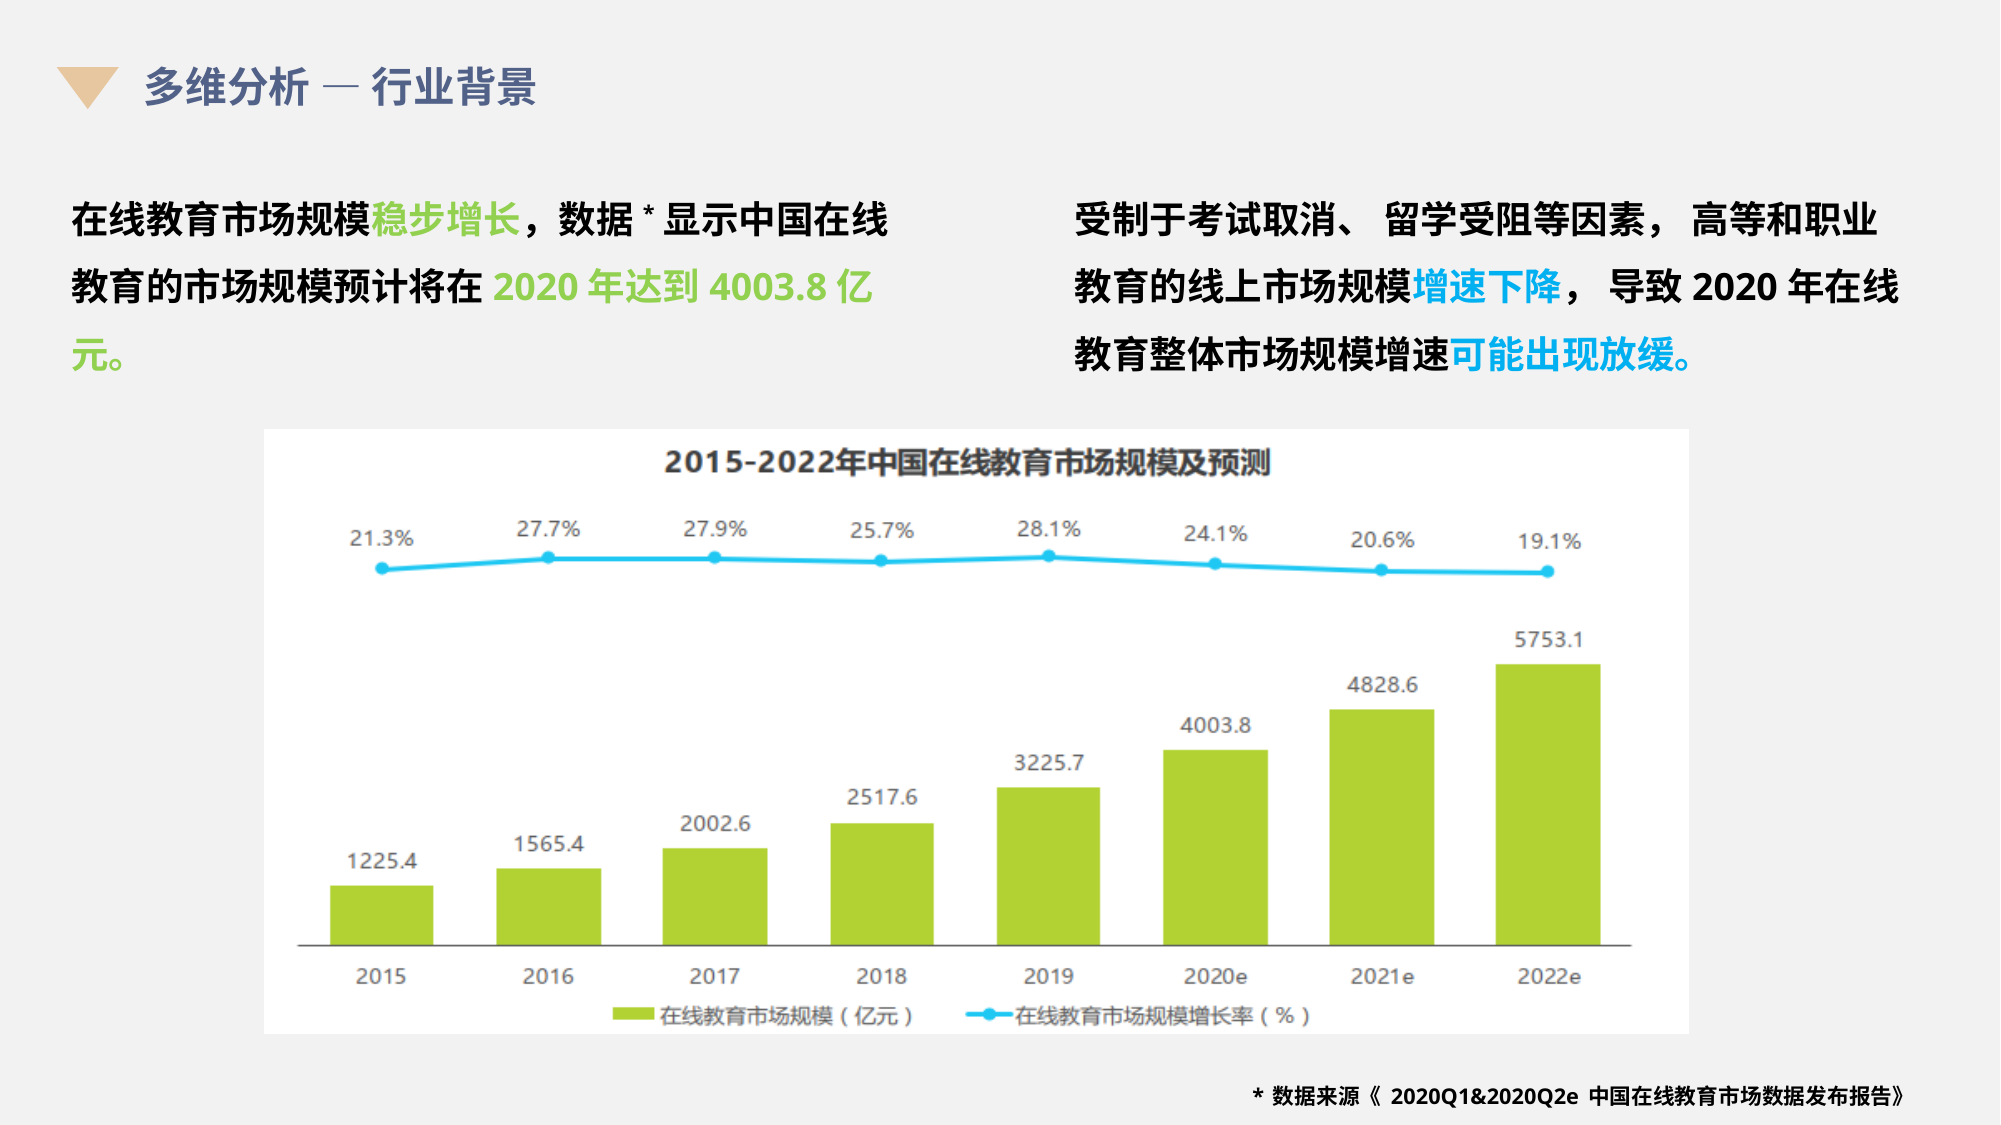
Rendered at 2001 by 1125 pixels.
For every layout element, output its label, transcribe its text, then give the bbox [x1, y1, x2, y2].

picture [263, 429, 1689, 1034]
text_box *数据来源《2020Q1&2020Q2e中国在线教育市场数据发布报告》 [1237, 1070, 2000, 1125]
text_box 受制于考试取消、 留学受阻等因素， 高等和职业教育的线上市场规模增速下降， 导致2020年在线教育整体市场规模增速可能出现放缓。 [1059, 165, 1926, 383]
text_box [56, 53, 765, 119]
text_box 在线教育市场规模稳步增长，数据*显示中国在线教育的市场规模预计将在2020年达到4003.8亿元。 [56, 165, 923, 383]
